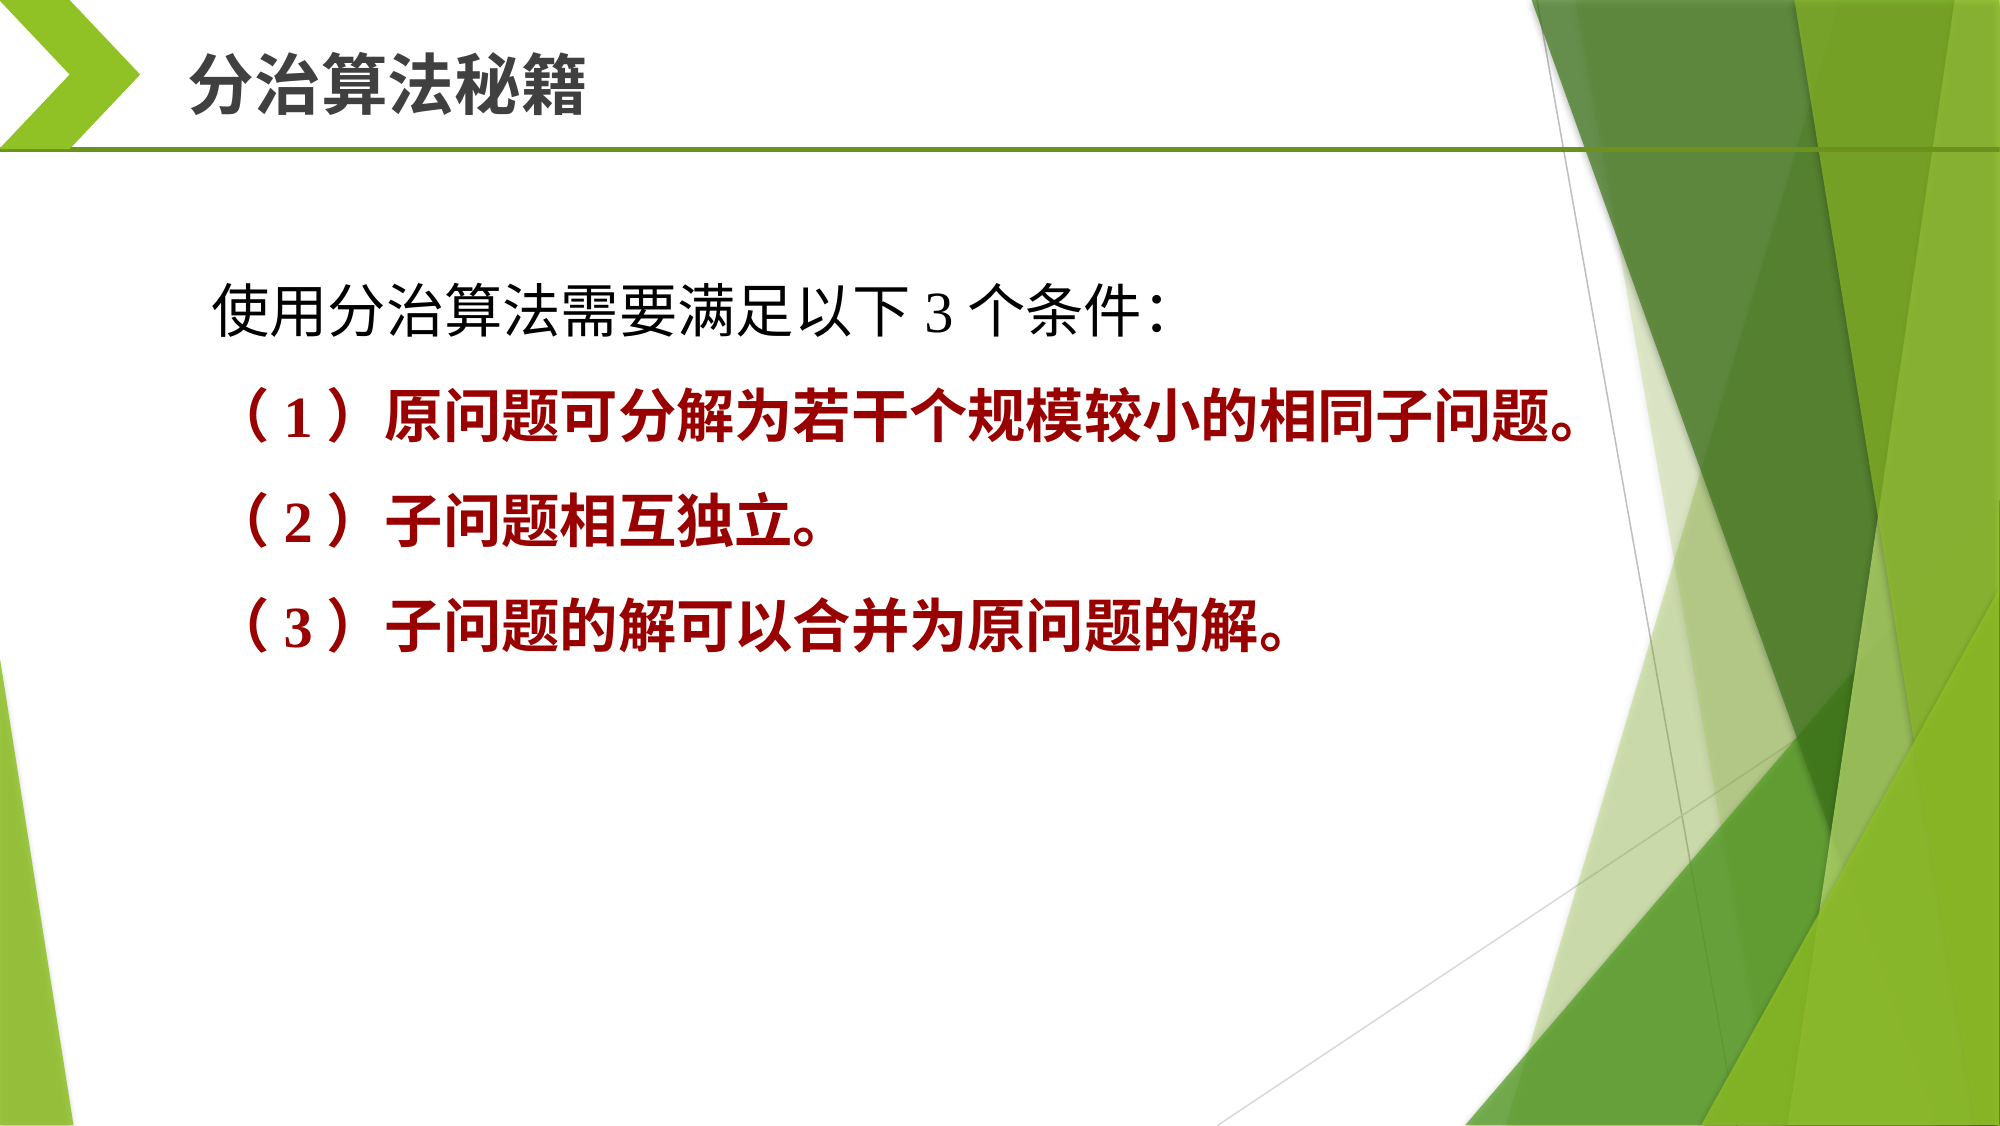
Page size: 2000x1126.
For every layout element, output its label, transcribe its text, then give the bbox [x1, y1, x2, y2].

text_box 分治算法秘籍 [173, 35, 823, 131]
text_box 使用分治算法需要满足以下3个条件： （1）原问题可分解为若干个规模较小的相同子问题。 （2）子问题相互独立。 （3）子问题的解可以合并为原问题的解。 [90, 231, 1649, 667]
text_box [0, 0, 142, 148]
